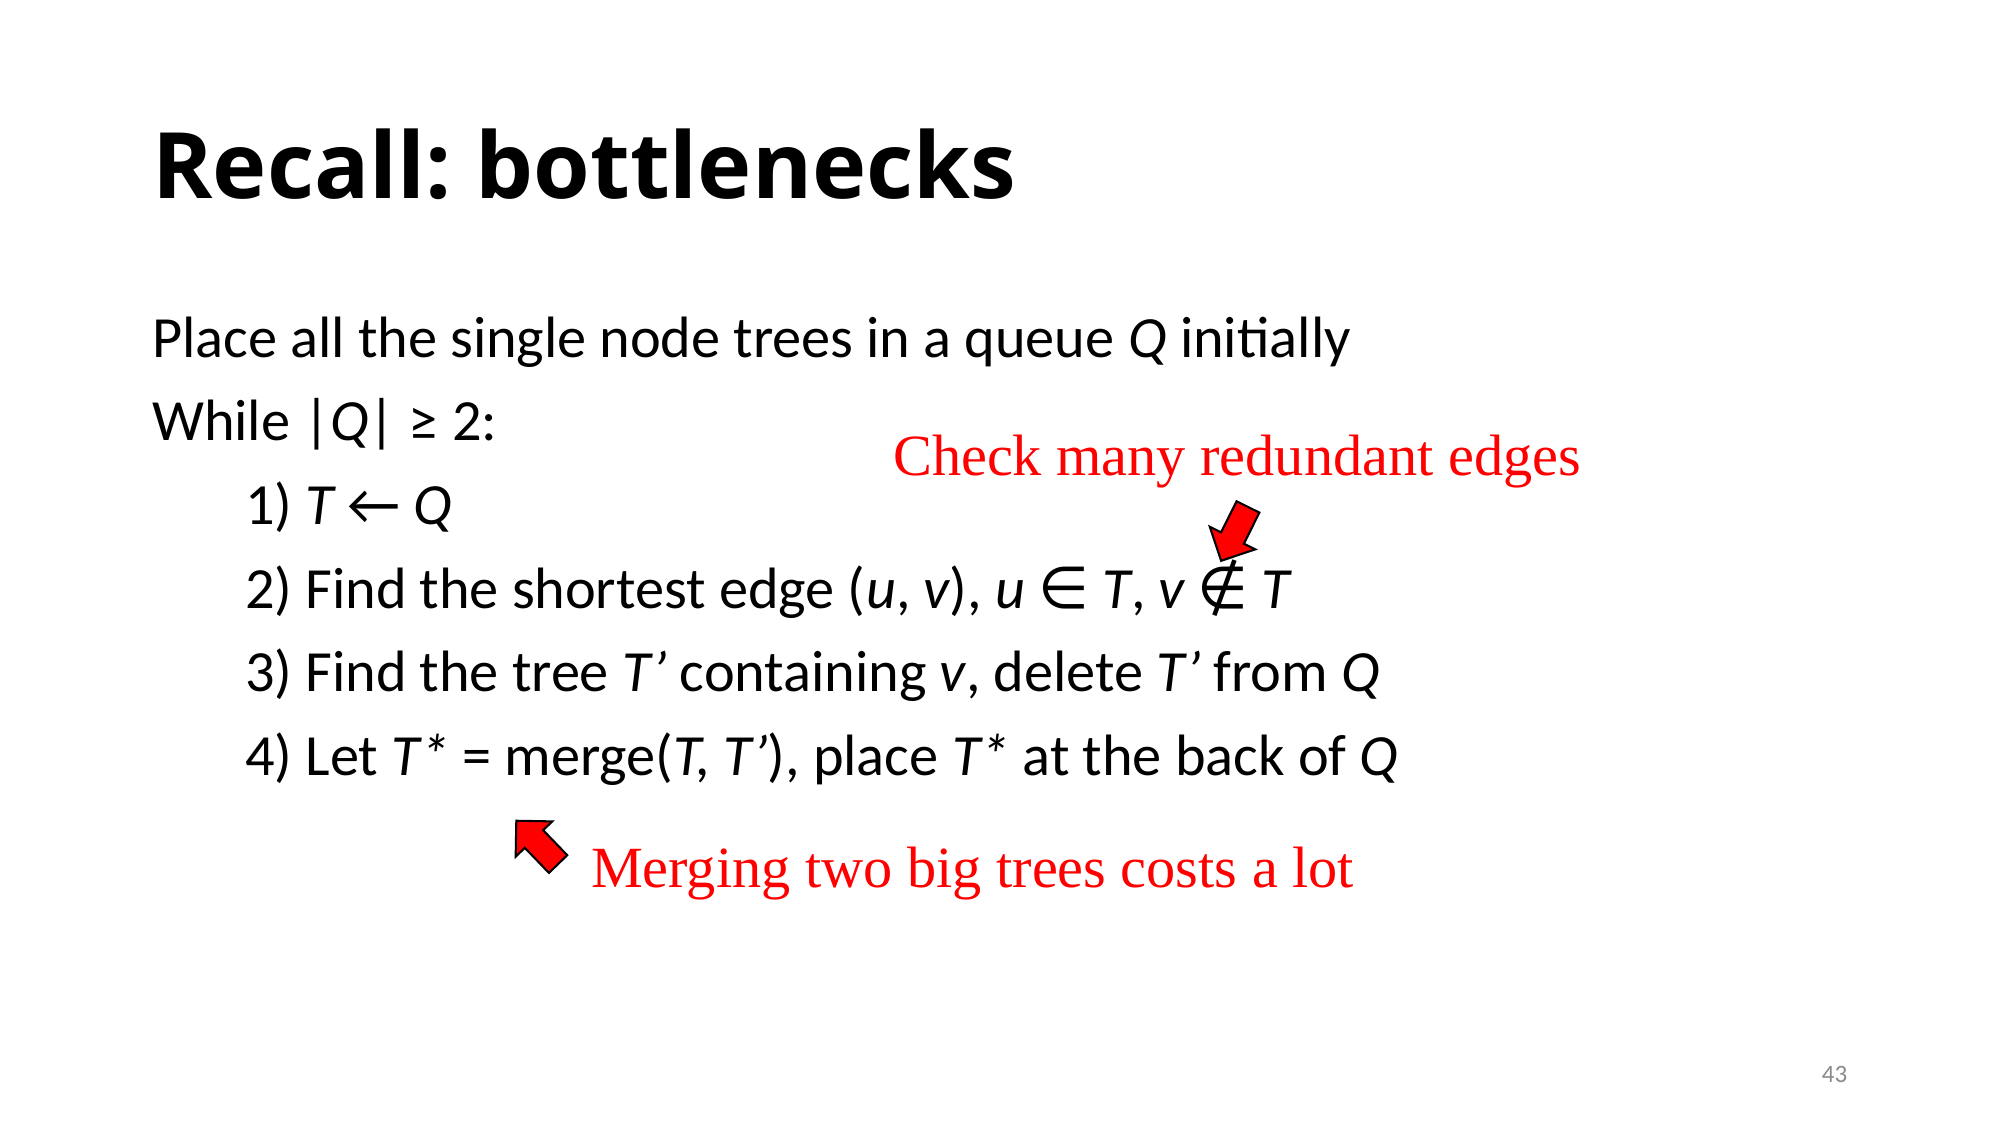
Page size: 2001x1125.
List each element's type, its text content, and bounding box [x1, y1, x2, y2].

list Place all the single node trees in a queue Q initially While |Q| ≥ 2: 1) T ← Q 2) Find the shortest edge (u, v), u ∈ T, v ∉ T 3) Find the tree T’ containing v, delete T’ from Q 4) Let T* = merge(T, T’), place T* at the back of Q [137, 299, 1863, 1014]
title Recall: bottlenecks [137, 59, 1863, 278]
text_box Merging two big trees costs a lot [576, 822, 1614, 907]
slide_number 43 [1412, 1042, 1863, 1103]
text_box [514, 819, 569, 875]
text_box [1207, 499, 1261, 563]
text_box Check many redundant edges [878, 409, 1917, 495]
